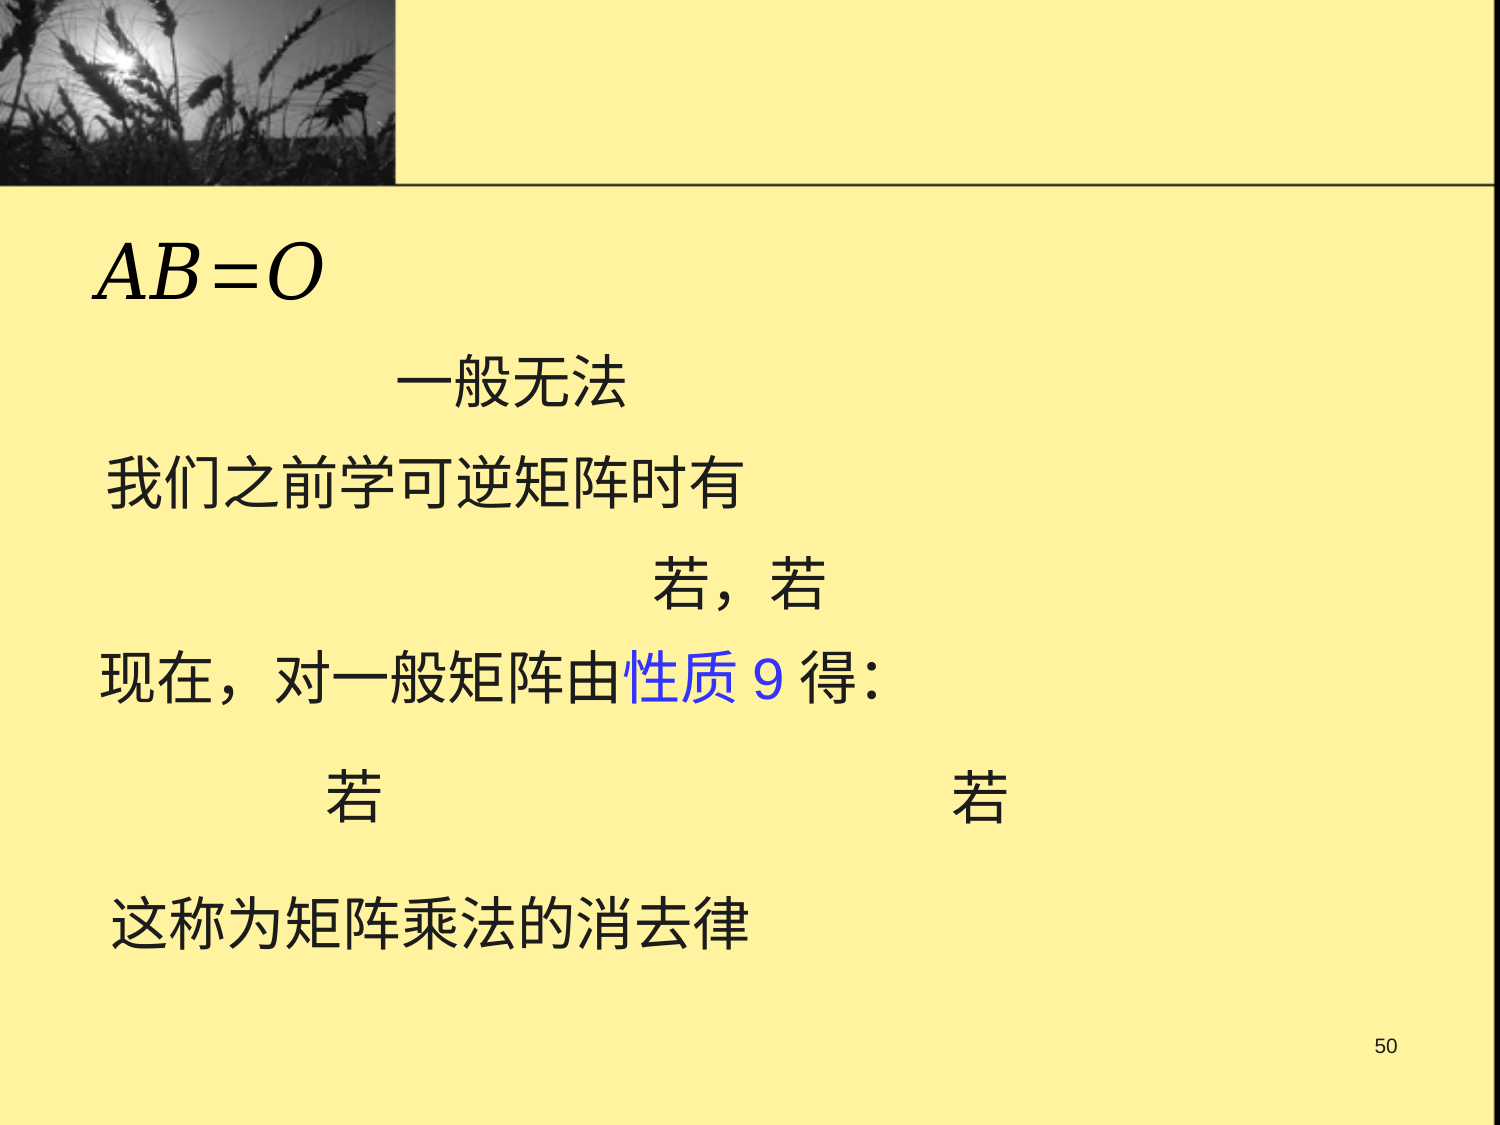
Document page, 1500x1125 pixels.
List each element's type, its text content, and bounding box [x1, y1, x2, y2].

text_box 现在，对一般矩阵由性质9得： [83, 633, 931, 719]
picture [0, 0, 1500, 1125]
slide_number 50 [1199, 1024, 1413, 1101]
text_box 这称为矩阵乘法的消去律 [95, 879, 766, 965]
text_box 我们之前学可逆矩阵时有 [90, 438, 762, 524]
